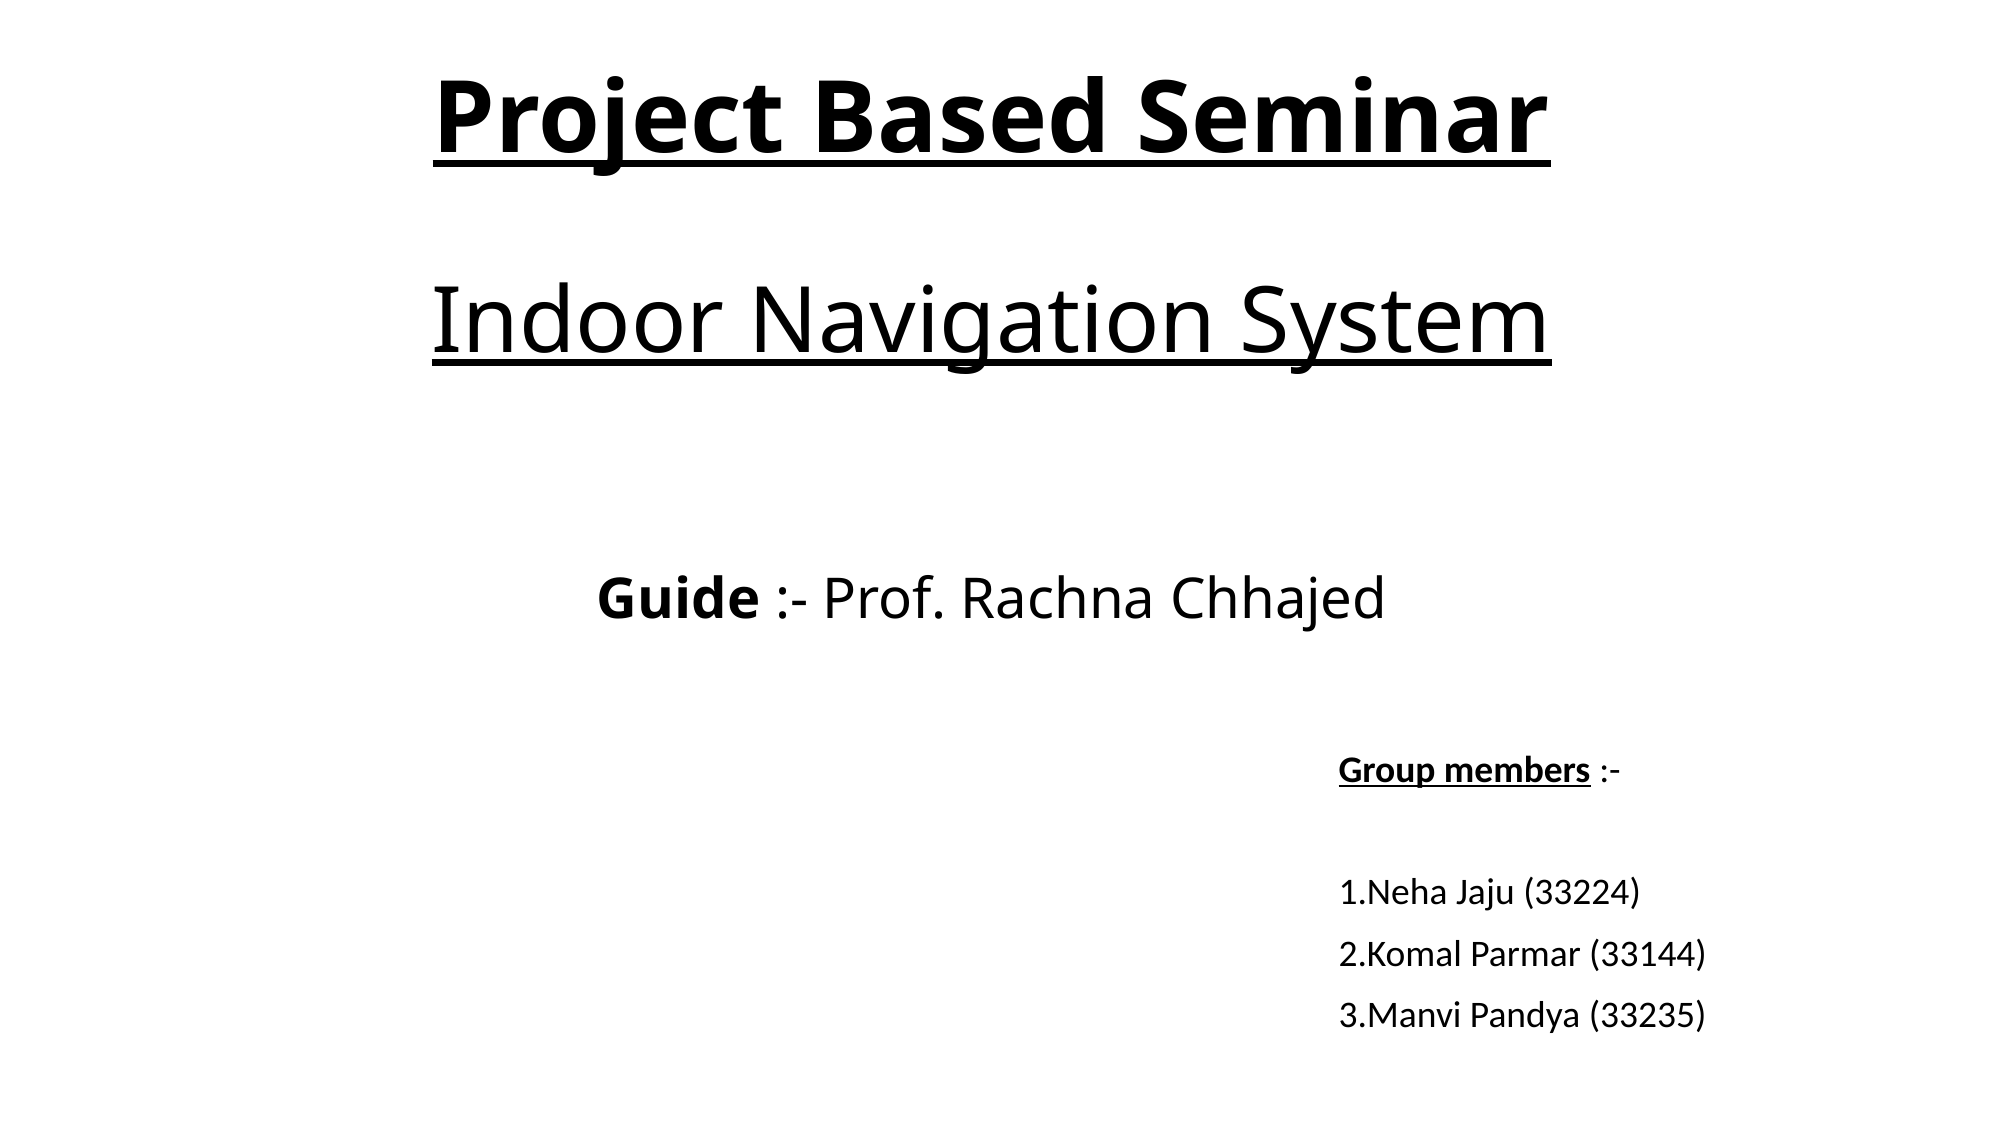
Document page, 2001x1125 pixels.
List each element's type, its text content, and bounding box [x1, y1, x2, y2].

text_box Group members :- 1.Neha Jaju (33224) 2.Komal Parmar (33144) 3.Manvi Pandya (33235) [1323, 742, 1767, 1030]
text_box Project Based Seminar Indoor Navigation System Guide :- Prof. Rachna Chhajed [93, 58, 1891, 657]
